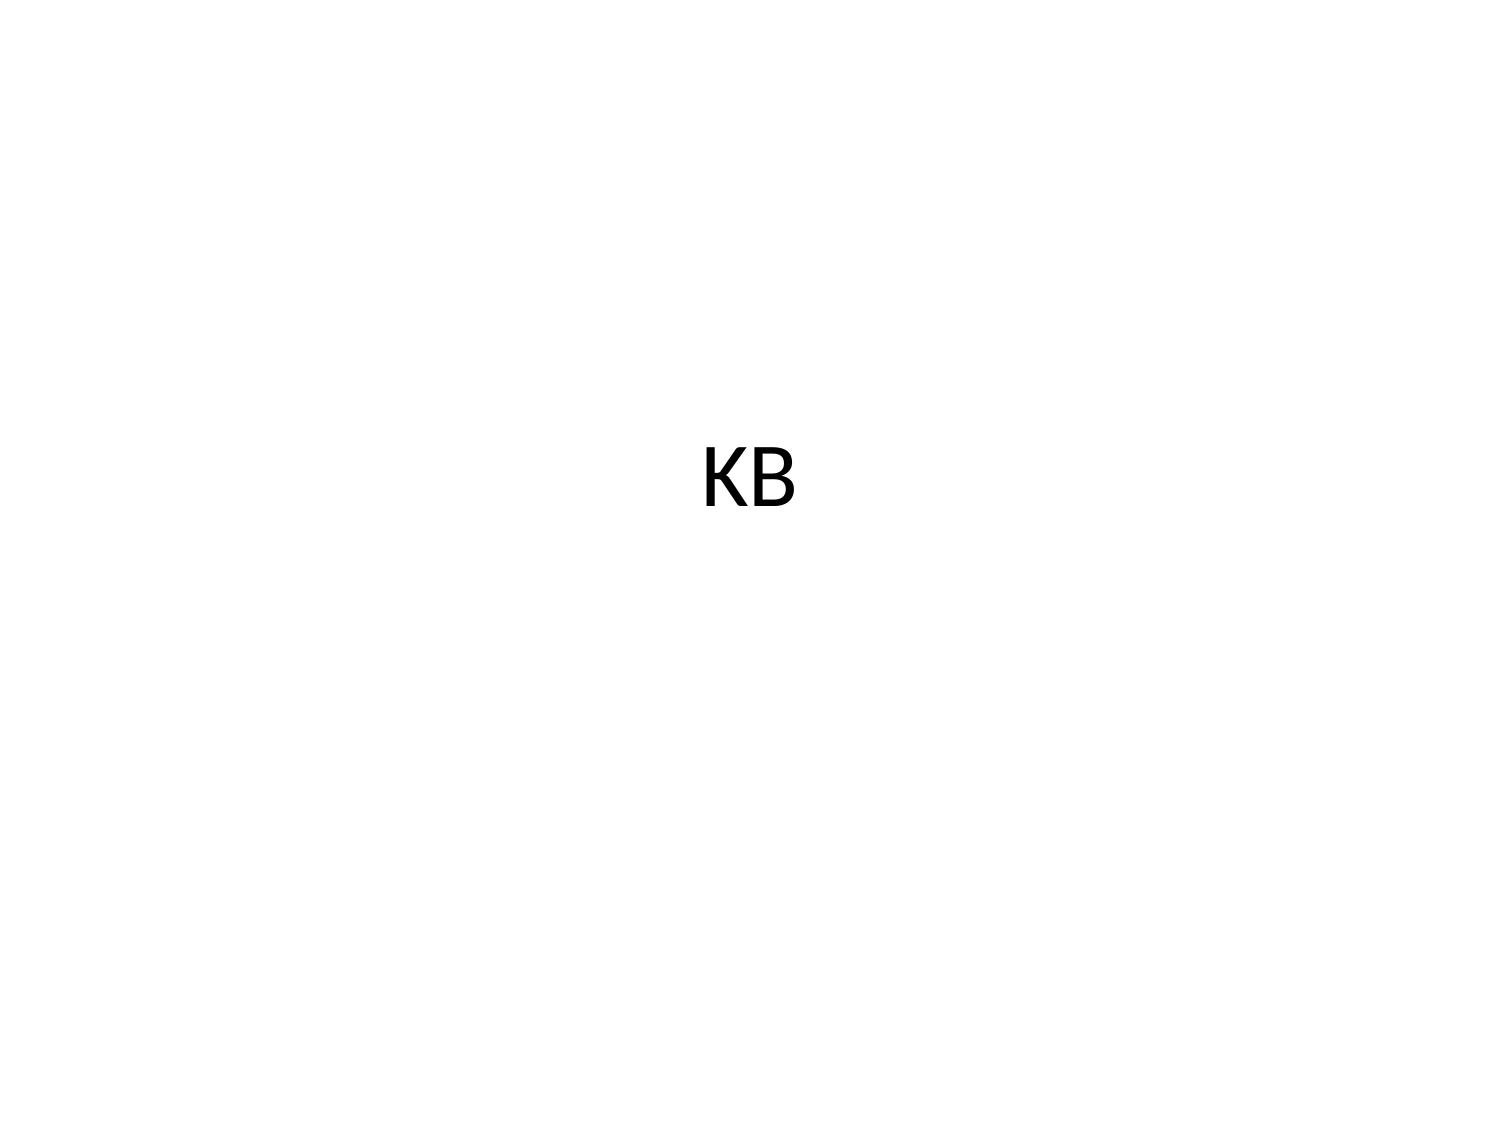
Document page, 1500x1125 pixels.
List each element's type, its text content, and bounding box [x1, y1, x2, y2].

title KB [112, 349, 1388, 591]
